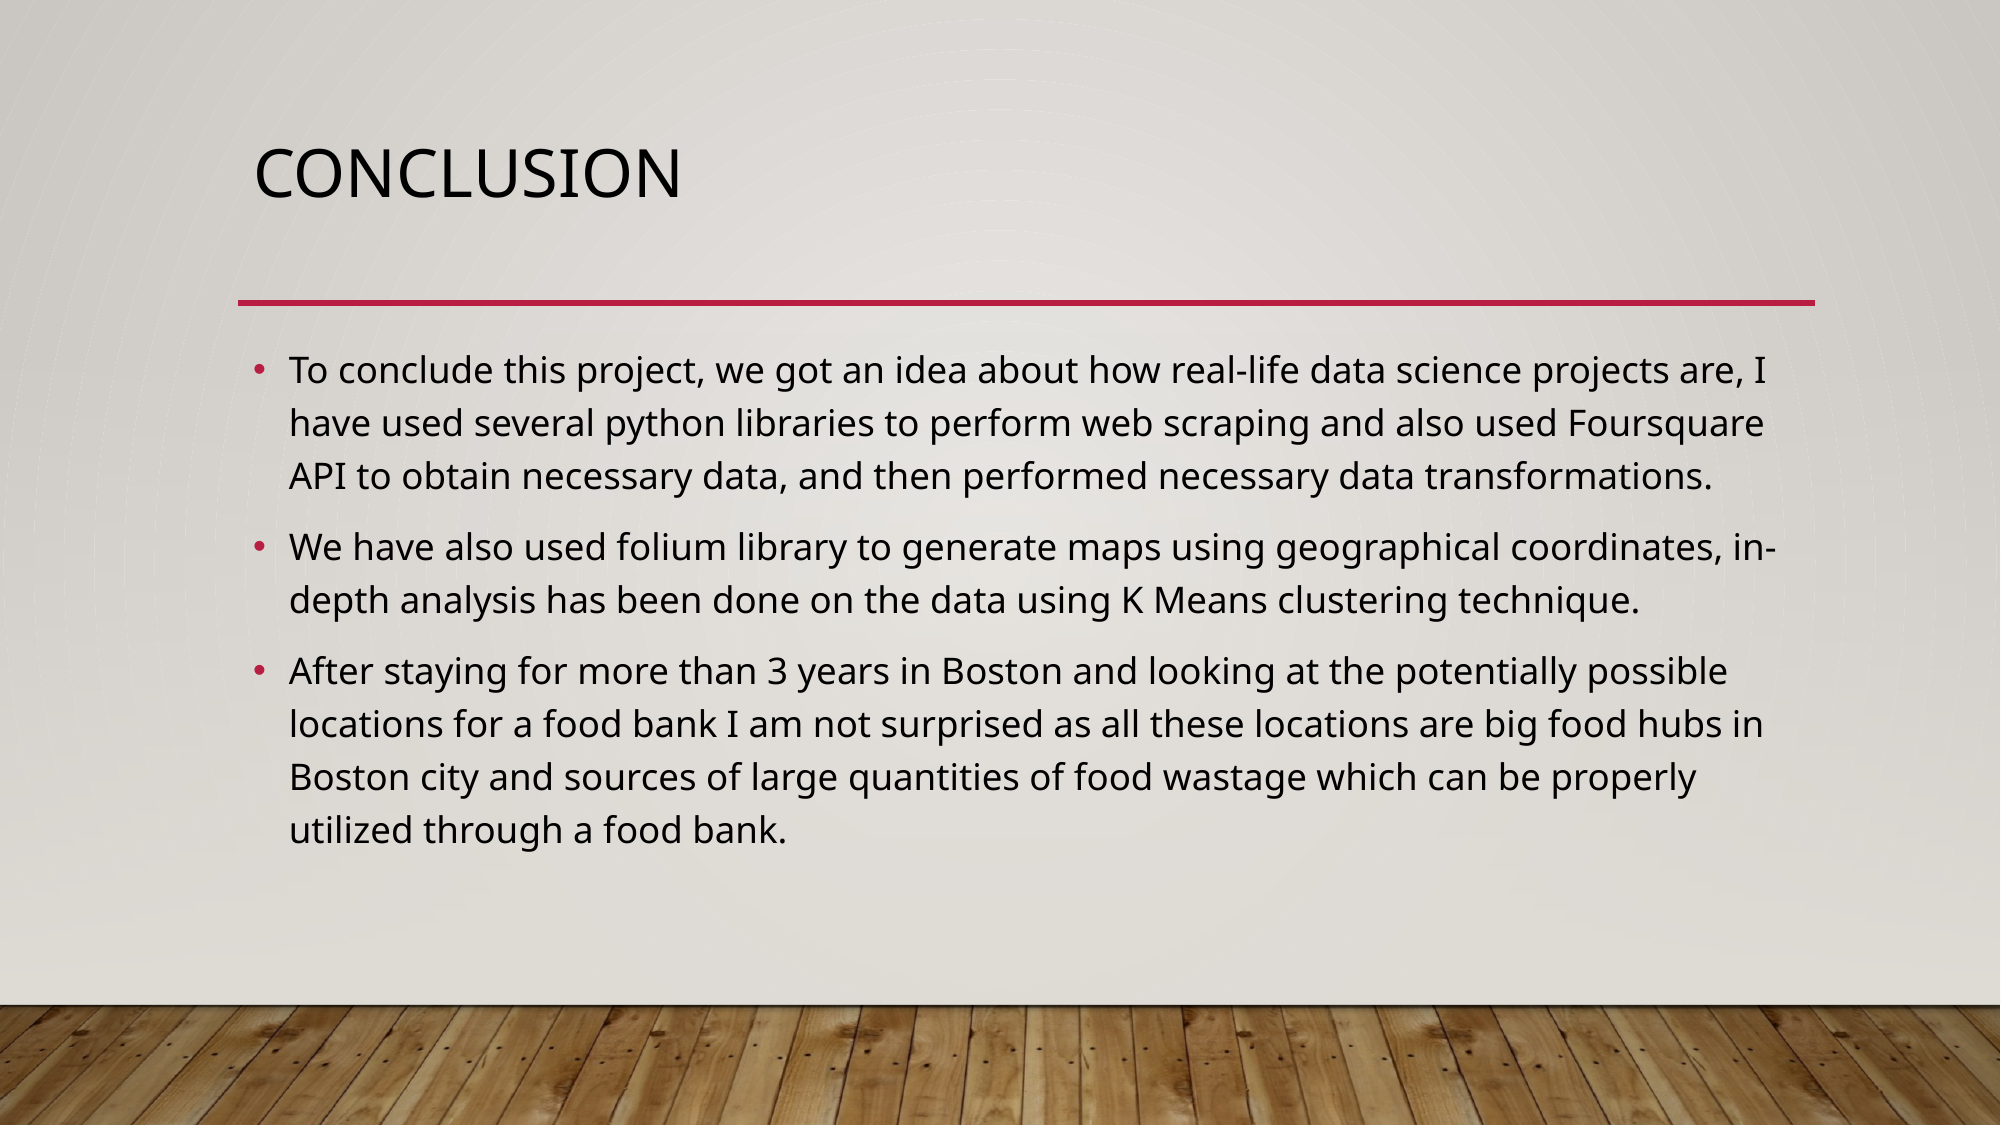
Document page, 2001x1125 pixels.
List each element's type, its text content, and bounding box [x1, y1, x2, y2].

picture [0, 1005, 2000, 1125]
title Conclusion [238, 131, 1814, 305]
list To conclude this project, we got an idea about how real-life data science projects are, I have used several python libraries to perform web scraping and also used Foursquare API to obtain necessary data, and then performed necessary data transformations. We have also used folium library to generate maps using geographical coordinates, in-depth analysis has been done on the data using K Means clustering technique. After staying for more than 3 years in Boston and looking at the potentially possible locations for a food bank I am not surprised as all these locations are big food hubs in Boston city and sources of large quantities of food wastage which can be properly utilized through a food bank. [238, 330, 1814, 897]
